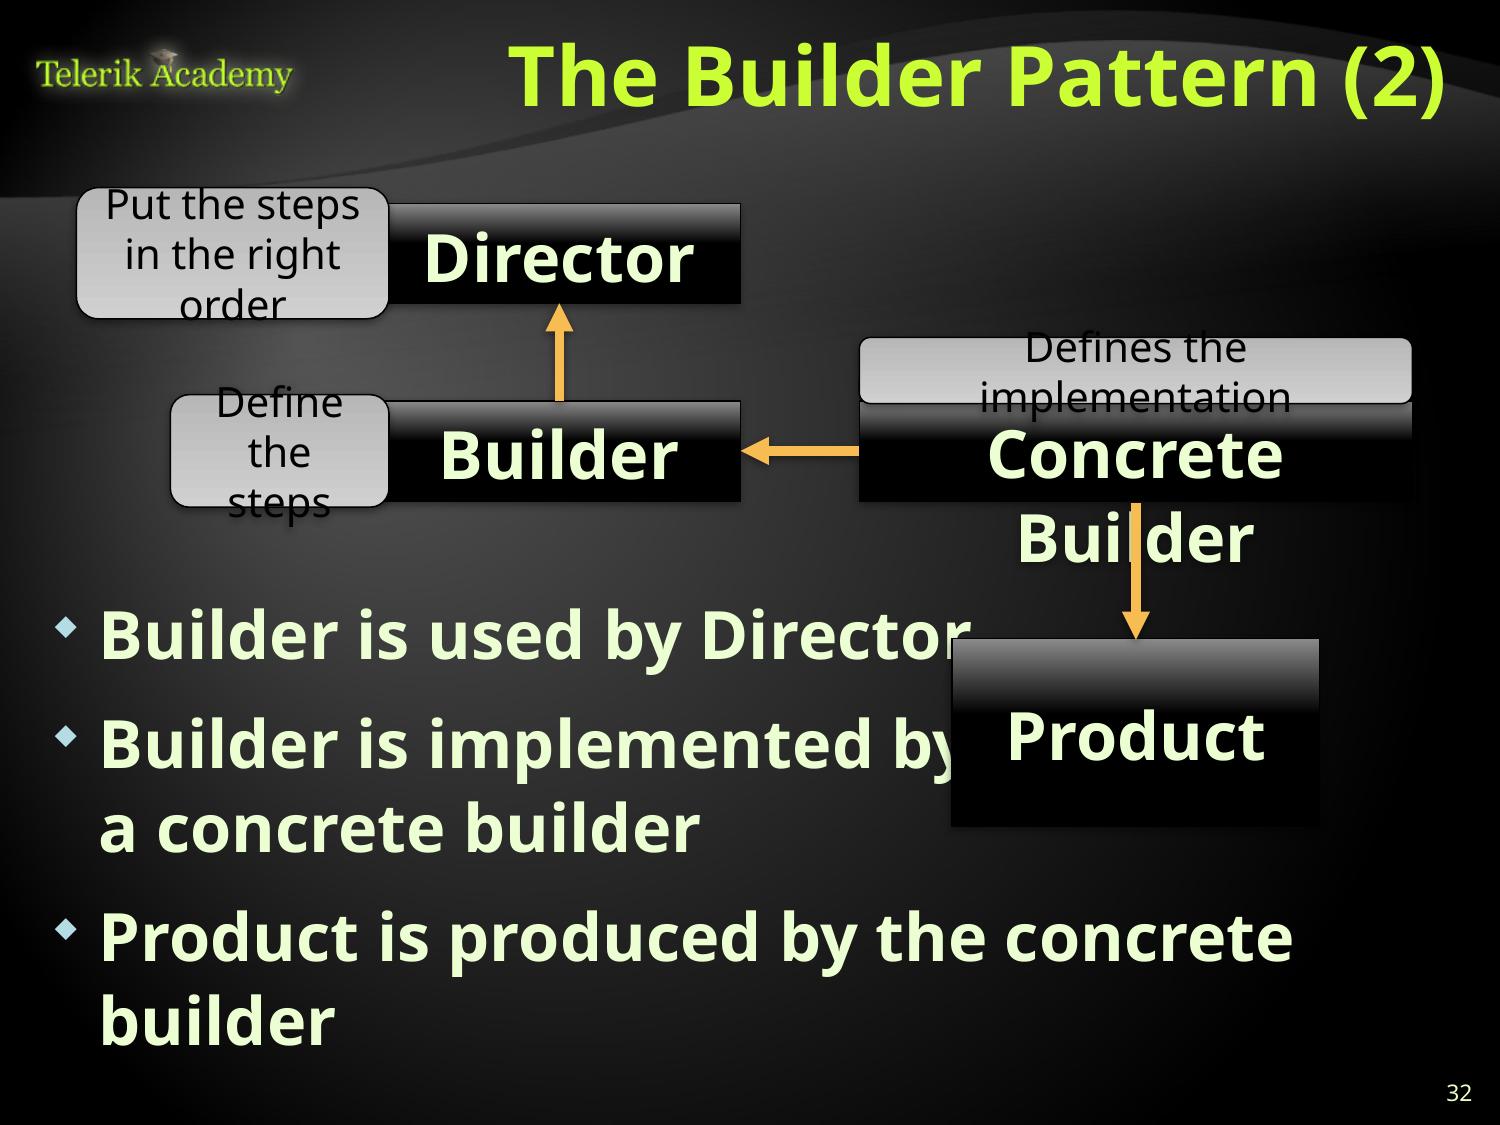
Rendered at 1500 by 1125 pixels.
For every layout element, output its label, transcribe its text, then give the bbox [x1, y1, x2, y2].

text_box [76, 187, 1413, 827]
title The Builder Pattern (2) [300, 12, 1463, 149]
picture [0, 0, 1500, 1125]
slide_number 32 [1412, 1074, 1488, 1113]
list Builder is used by Director Builder is implemented by a concrete builder Product is produced by the concrete builder [37, 149, 1463, 1100]
